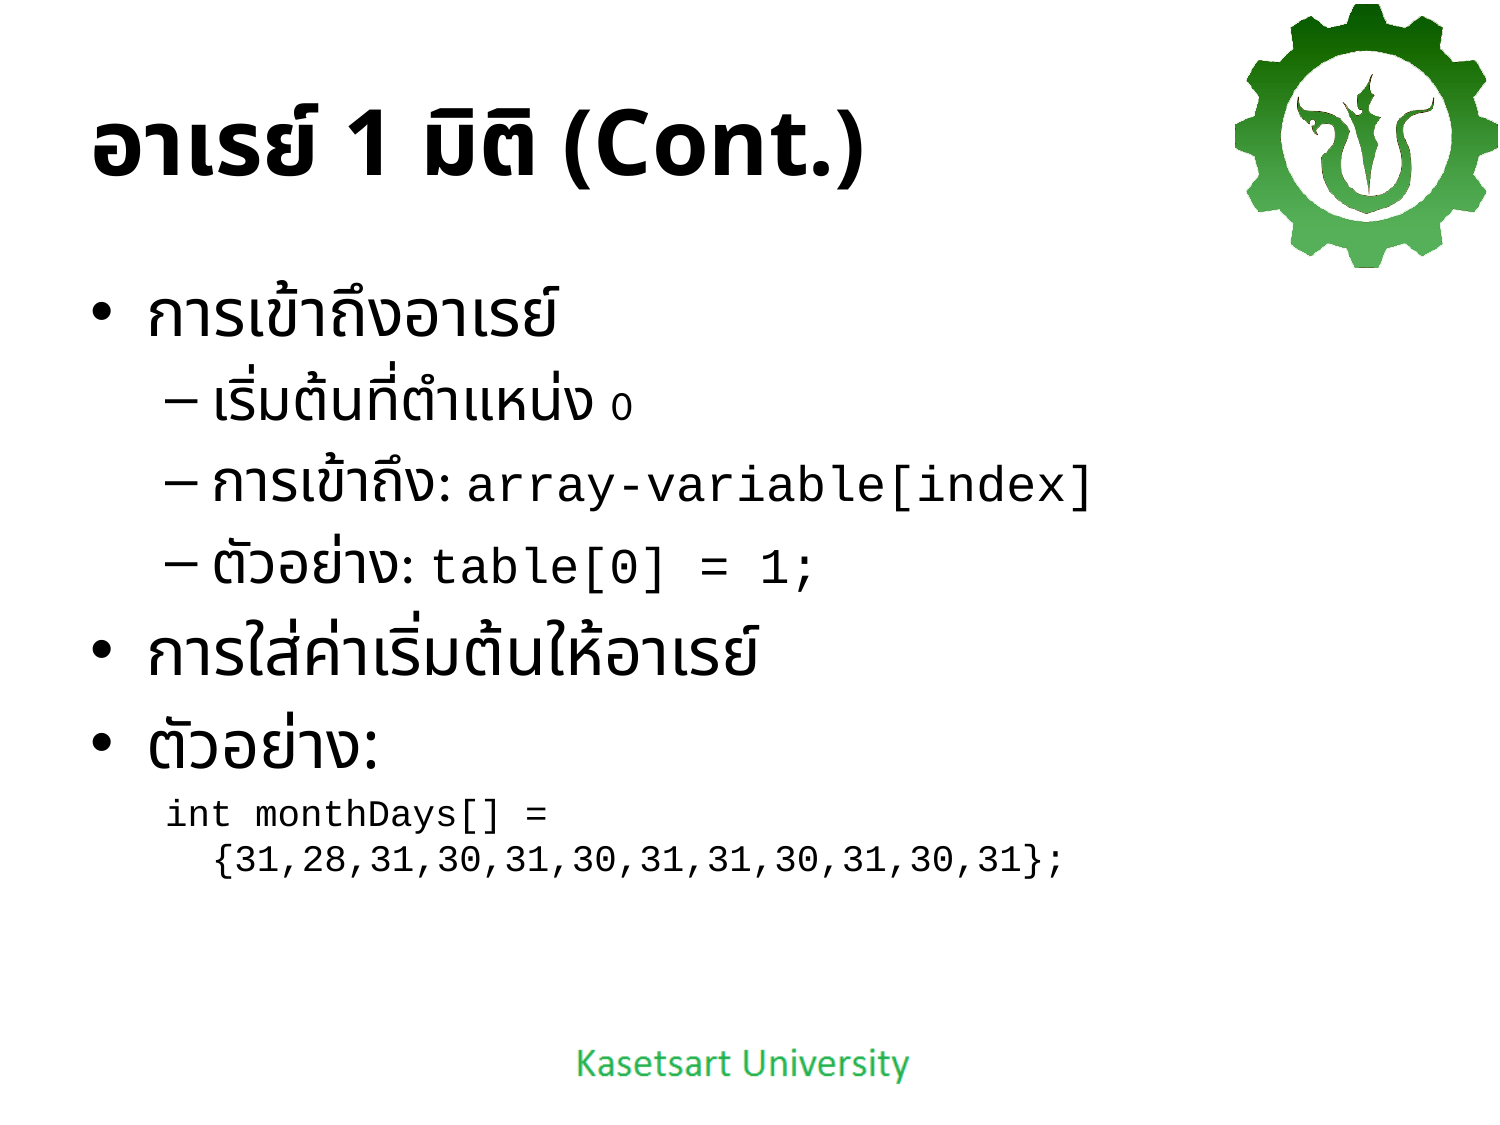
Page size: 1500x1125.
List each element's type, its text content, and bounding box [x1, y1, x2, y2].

title อาเรย์ 1 มิติ (Cont.) [75, 45, 1425, 233]
picture [575, 1037, 913, 1088]
picture [1231, 0, 1500, 272]
list การเข้าถึงอาเรย์ เริ่มต้นที่ตำแหน่ง 0 การเข้าถึง: array-variable[index] ตัวอย่าง: table[0] = 1; การใส่ค่าเริ่มต้นให้อาเรย์ ตัวอย่าง: int monthDays[] = {31,28,31,30,31,30,31,31,30,31,30,31}; [75, 262, 1425, 1005]
